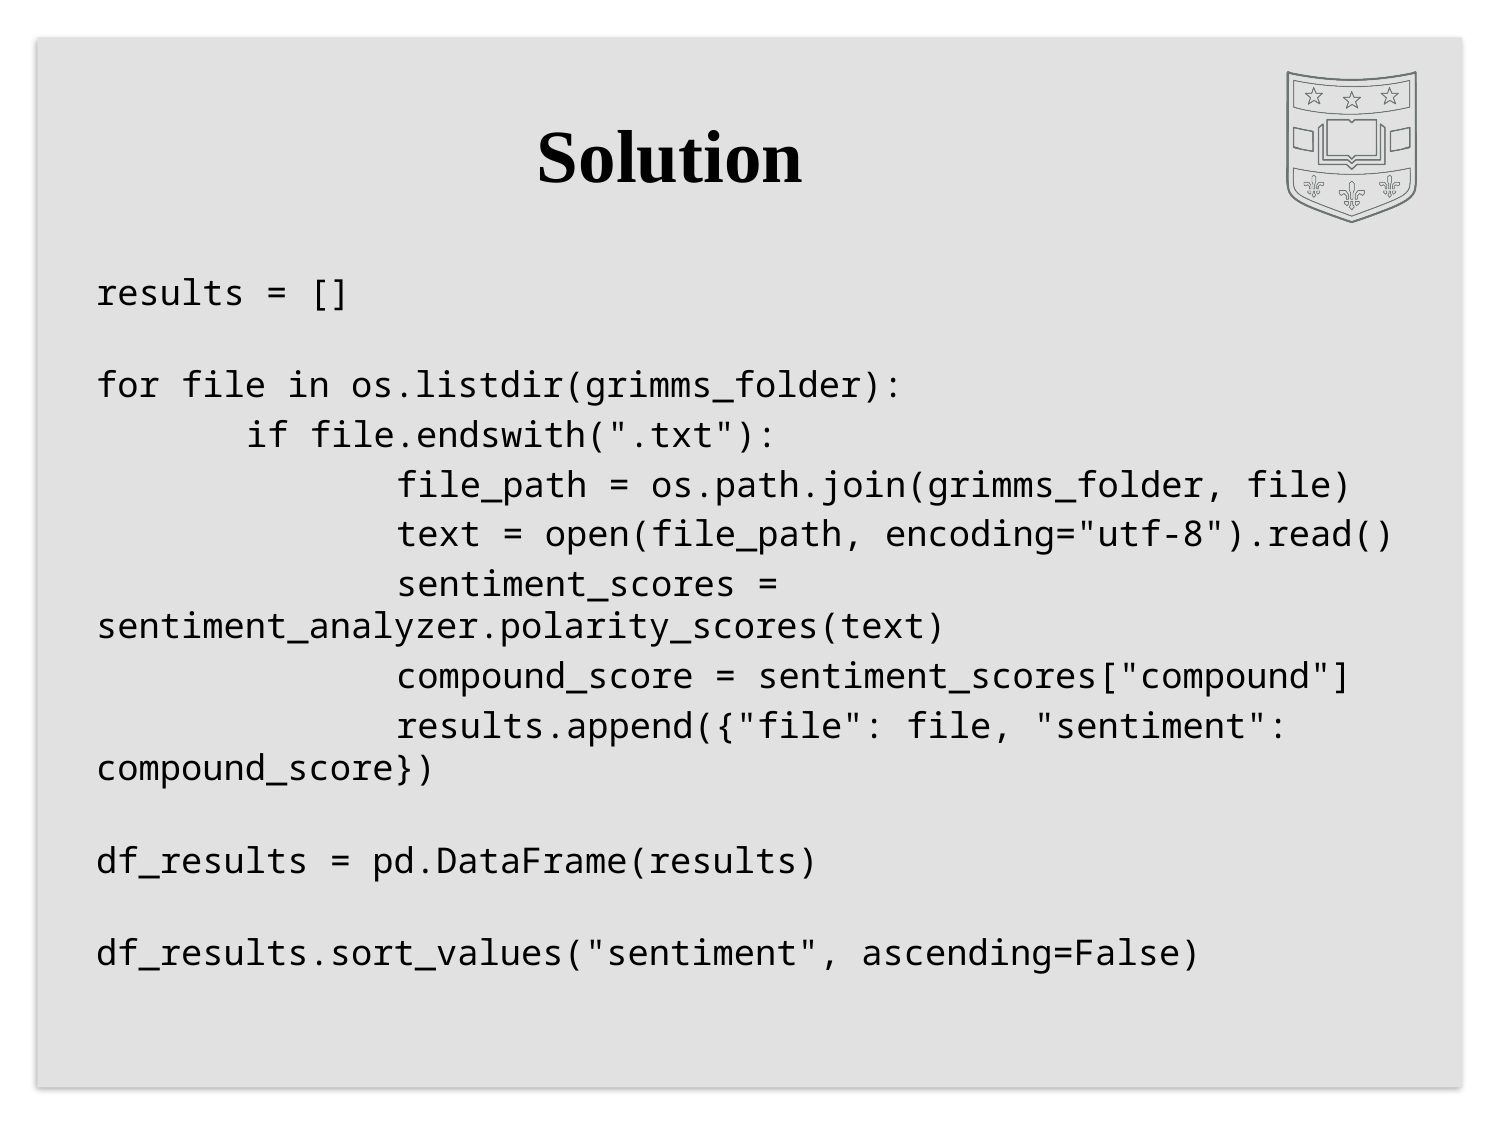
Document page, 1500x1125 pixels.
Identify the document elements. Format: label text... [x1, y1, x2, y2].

picture [1286, 71, 1417, 223]
title Solution [76, 71, 1264, 233]
list results = [] for file in os.listdir(grimms_folder): if file.endswith(".txt"): file_path = os.path.join(grimms_folder, file) text = open(file_path, encoding="utf-8").read() sentiment_scores = sentiment_analyzer.polarity_scores(text) compound_score = sentiment_scores["compound"] results.append({"file": file, "sentiment": compound_score}) df_results = pd.DataFrame(results) df_results.sort_values("sentiment", ascending=False) [81, 262, 1417, 1047]
